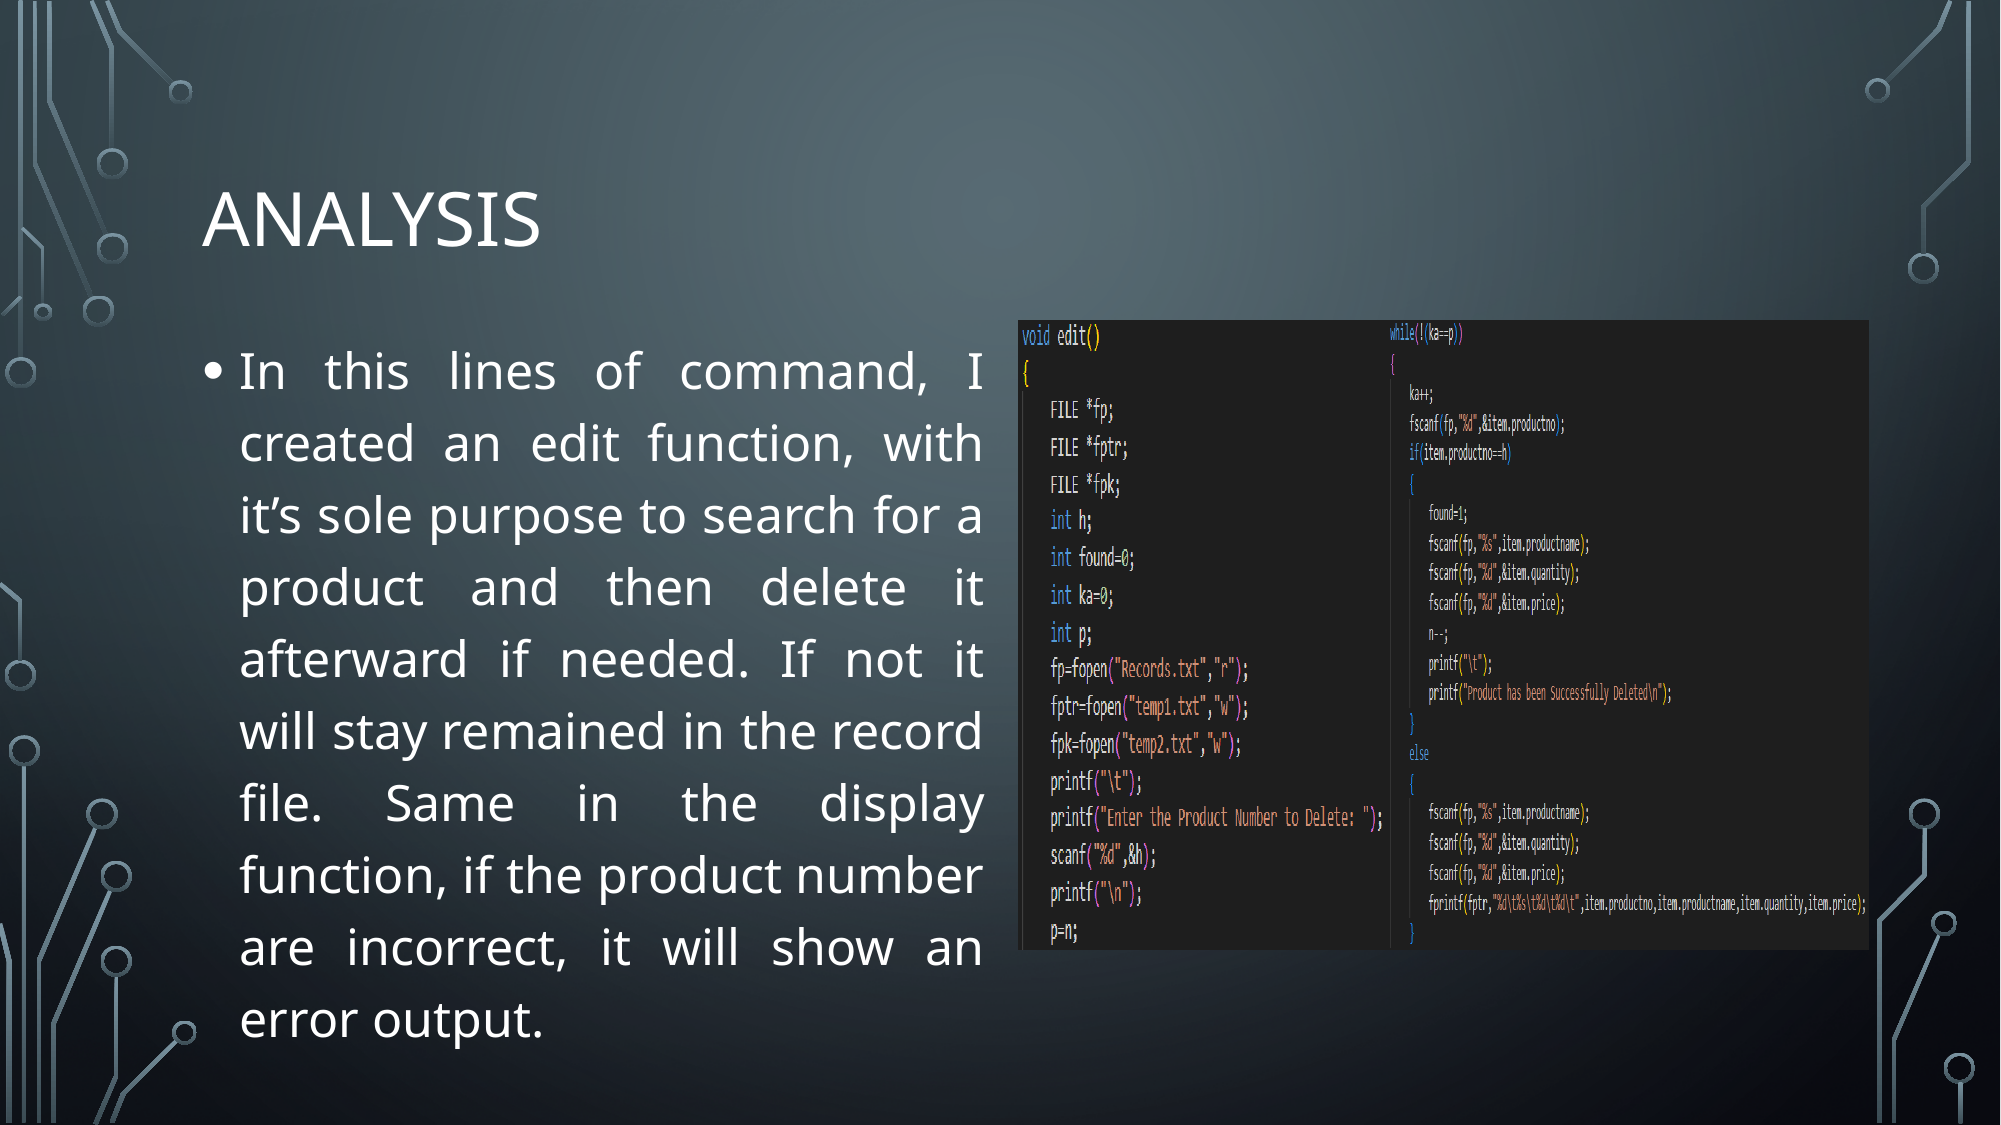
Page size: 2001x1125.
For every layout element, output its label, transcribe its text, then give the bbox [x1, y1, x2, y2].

picture [1018, 319, 1869, 951]
title analysis [187, 101, 1813, 344]
list In this lines of command, I created an edit function, with it’s sole purpose to search for a product and then delete it afterward if needed. If not it will stay remained in the record file. Same in the display function, if the product number are incorrect, it will show an error output. [187, 320, 1000, 950]
